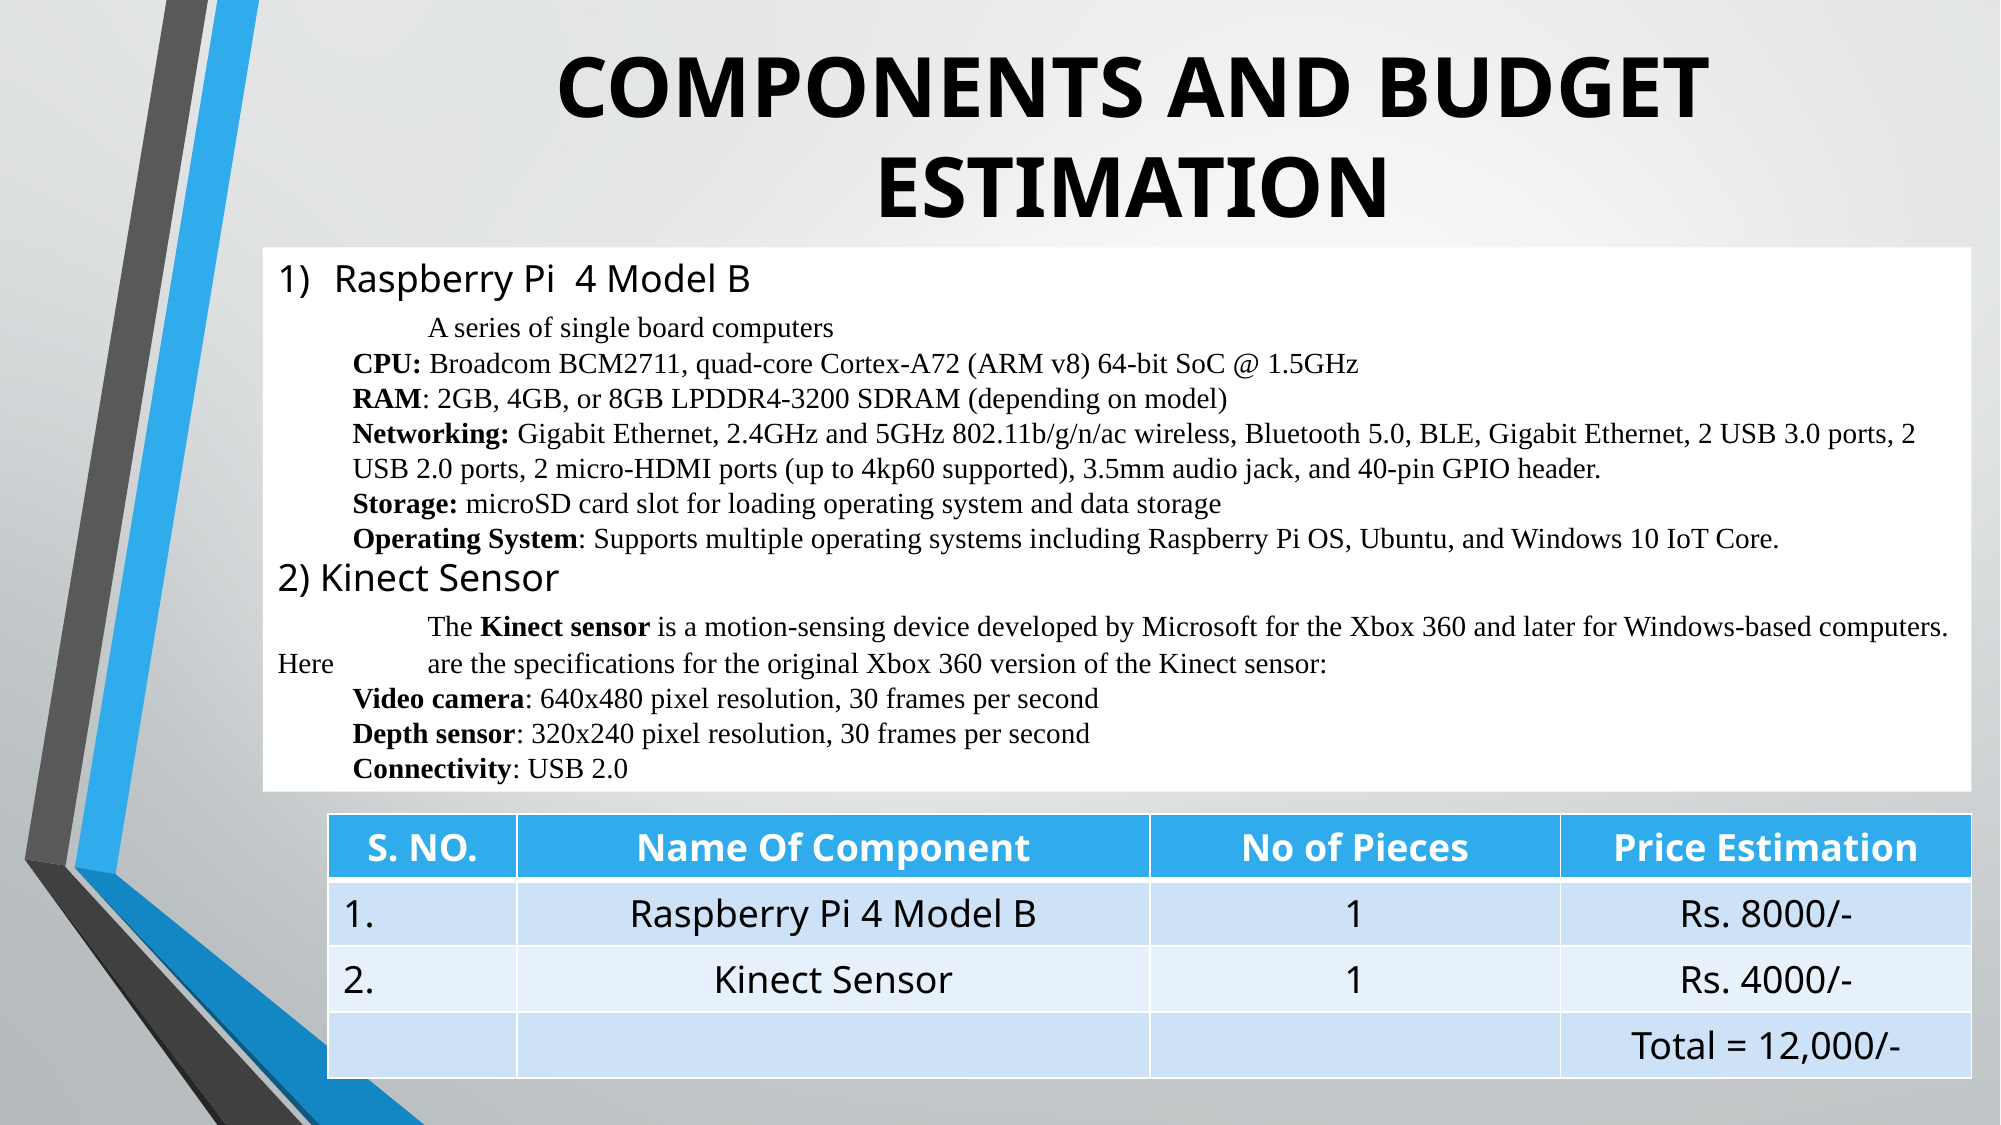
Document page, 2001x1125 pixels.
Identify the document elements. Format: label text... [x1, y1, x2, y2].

table_cell Rs. 4000/- [1561, 947, 1971, 1011]
table_cell 1 [1151, 947, 1560, 1011]
table_cell [329, 1013, 516, 1077]
table_cell 1 [1151, 883, 1560, 945]
table_cell Rs. 8000/- [1561, 883, 1971, 945]
text_box Raspberry Pi 4 Model B A series of single board computers CPU: Broadcom BCM2711, quad-core Cortex-A72 (ARM v8) 64-bit SoC @ 1.5GHz RAM: 2GB, 4GB, or 8GB LPDDR4-3200 SDRAM (depending on model) Networking: Gigabit Ethernet, 2.4GHz and 5GHz 802.11b/g/n/ac wireless, Bluetooth 5.0, BLE, Gigabit Ethernet, 2 USB 3.0 ports, 2 USB 2.0 ports, 2 micro-HDMI ports (up to 4kp60 supported), 3.5mm audio jack, and 40-pin GPIO header. Storage: microSD card slot for loading operating system and data storage Operating System: Supports multiple operating systems including Raspberry Pi OS, Ubuntu, and Windows 10 IoT Core. 2) Kinect Sensor The Kinect sensor is a motion-sensing device developed by Microsoft for the Xbox 360 and later for Windows-based computers. Here are the specifications for the original Xbox 360 version of the Kinect sensor: Video camera: 640x480 pixel resolution, 30 frames per second Depth sensor: 320x240 pixel resolution, 30 frames per second Connectivity: USB 2.0 [262, 247, 1972, 792]
table_cell [1151, 1013, 1560, 1077]
table_header Price Estimation [1561, 815, 1971, 877]
table_cell [518, 1013, 1149, 1077]
table_header Name Of Component [518, 815, 1149, 877]
table_cell Raspberry Pi 4 Model B [518, 883, 1149, 945]
table_cell 1. [329, 883, 516, 945]
title COMPONENTS AND BUDGET ESTIMATION [311, 67, 1956, 201]
table_cell Kinect Sensor [518, 947, 1149, 1011]
table_cell Total = 12,000/- [1561, 1013, 1971, 1077]
table_cell 2. [329, 947, 516, 1011]
table_header S. NO. [329, 815, 516, 877]
table_header No of Pieces [1151, 815, 1560, 877]
